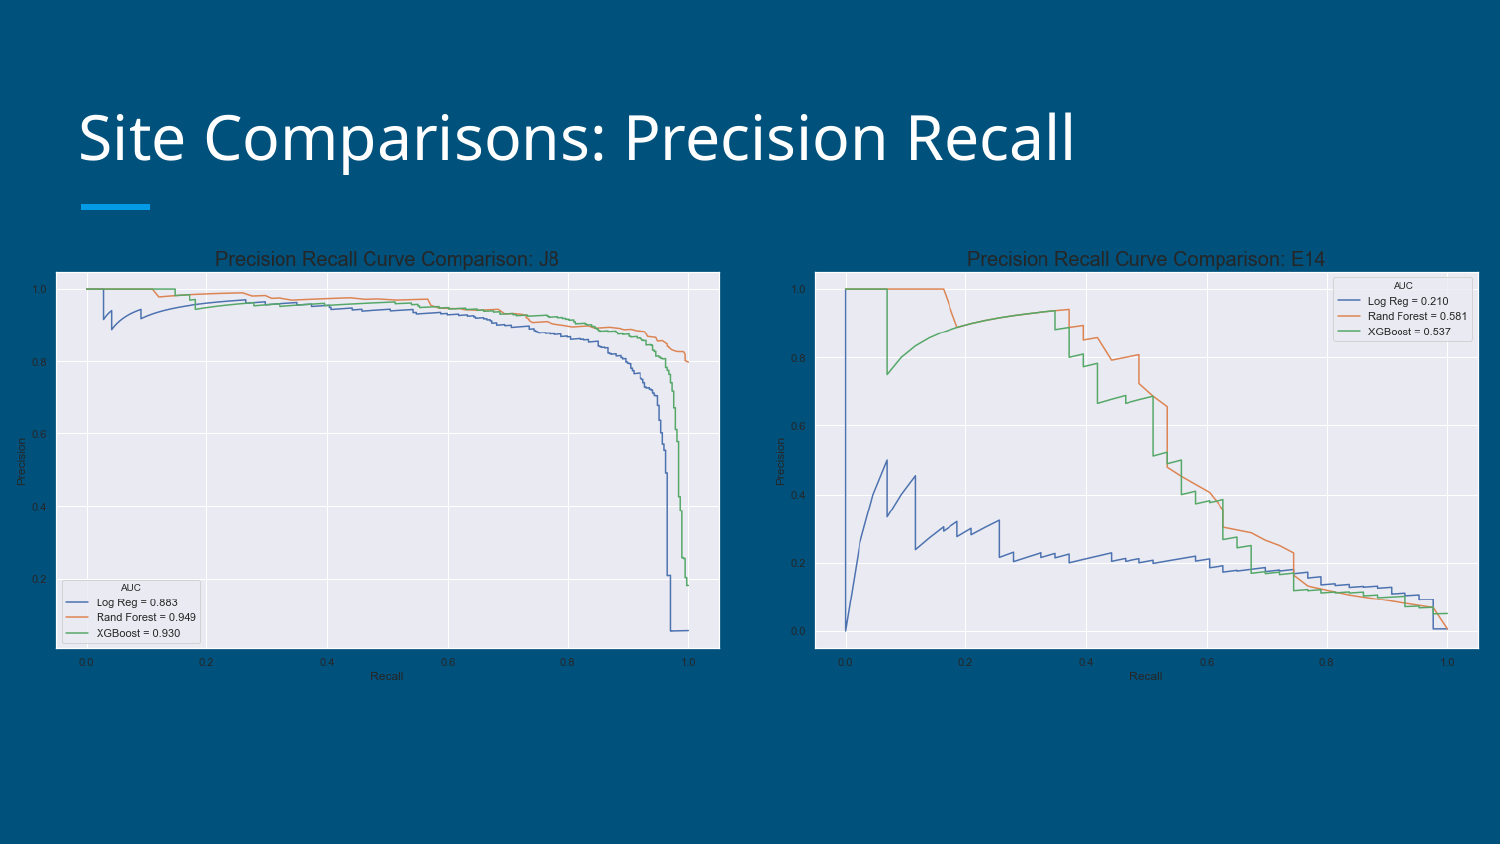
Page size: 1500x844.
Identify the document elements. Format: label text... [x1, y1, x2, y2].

title Site Comparisons: Precision Recall [63, 75, 1437, 188]
picture [56, 272, 720, 649]
picture [815, 272, 1479, 649]
